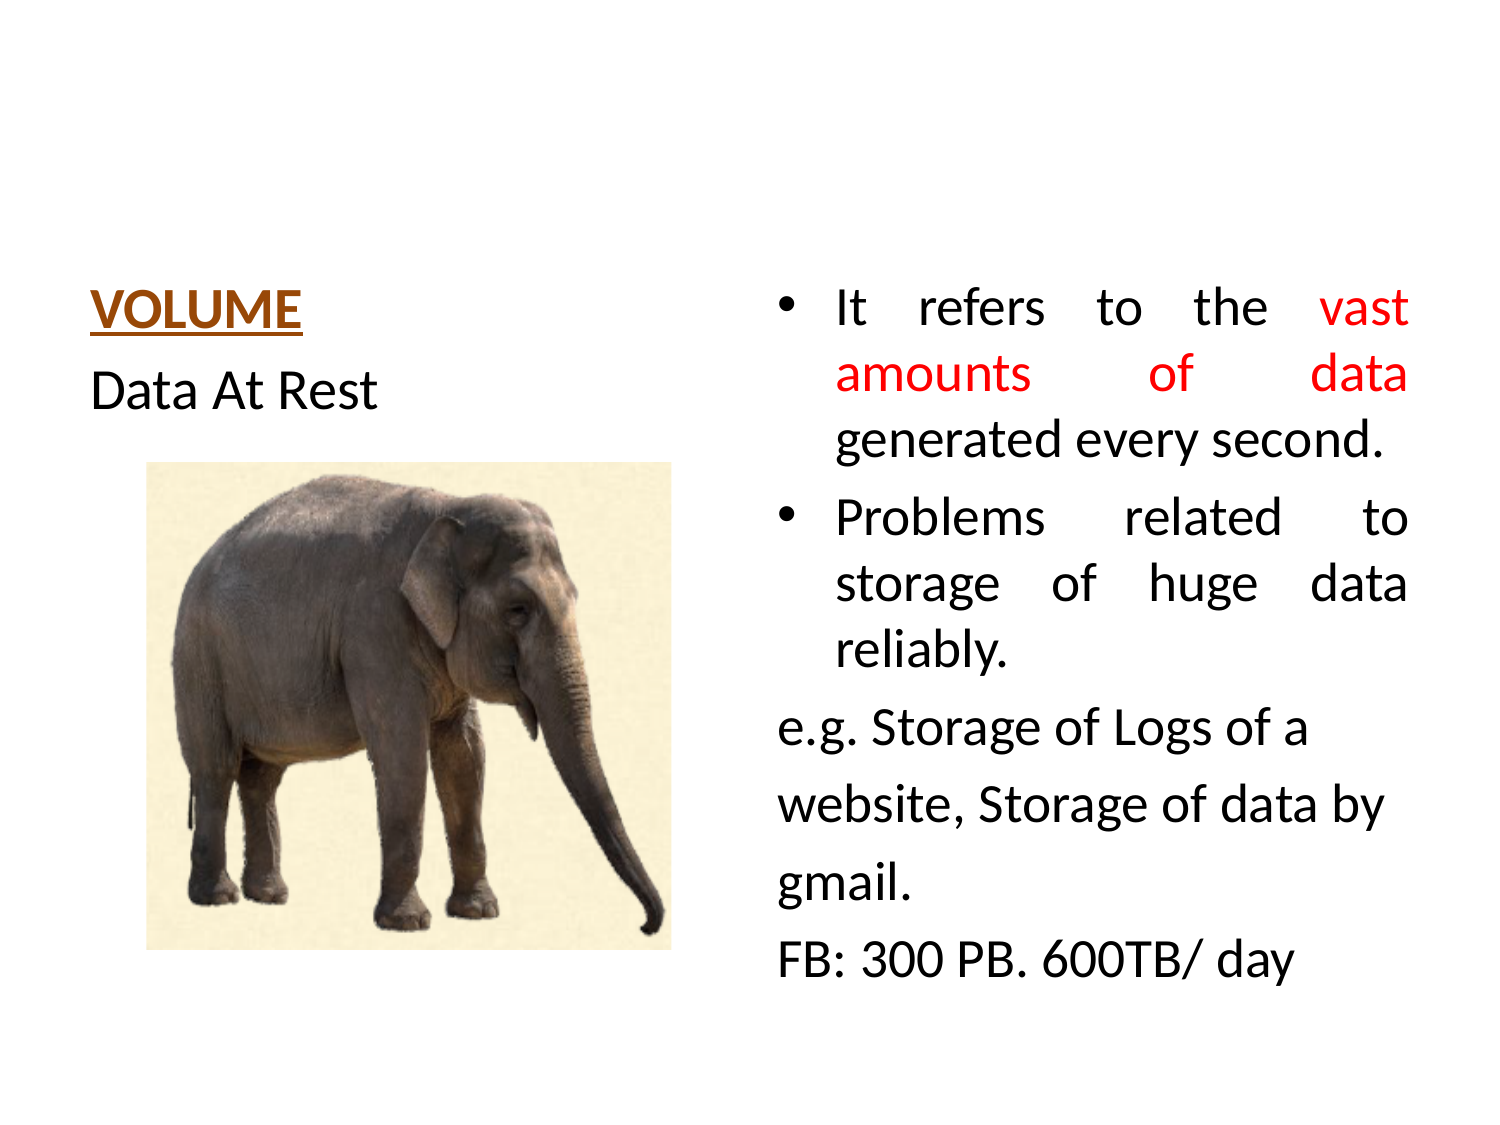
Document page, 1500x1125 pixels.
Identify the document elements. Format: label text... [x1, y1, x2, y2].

list It refers to the vast amounts of data generated every second. Problems related to storage of huge data reliably. e.g. Storage of Logs of a website, Storage of data by gmail. FB: 300 PB. 600TB/ day [762, 262, 1425, 1005]
picture [146, 462, 672, 951]
list VOLUME Data At Rest [75, 262, 738, 1005]
